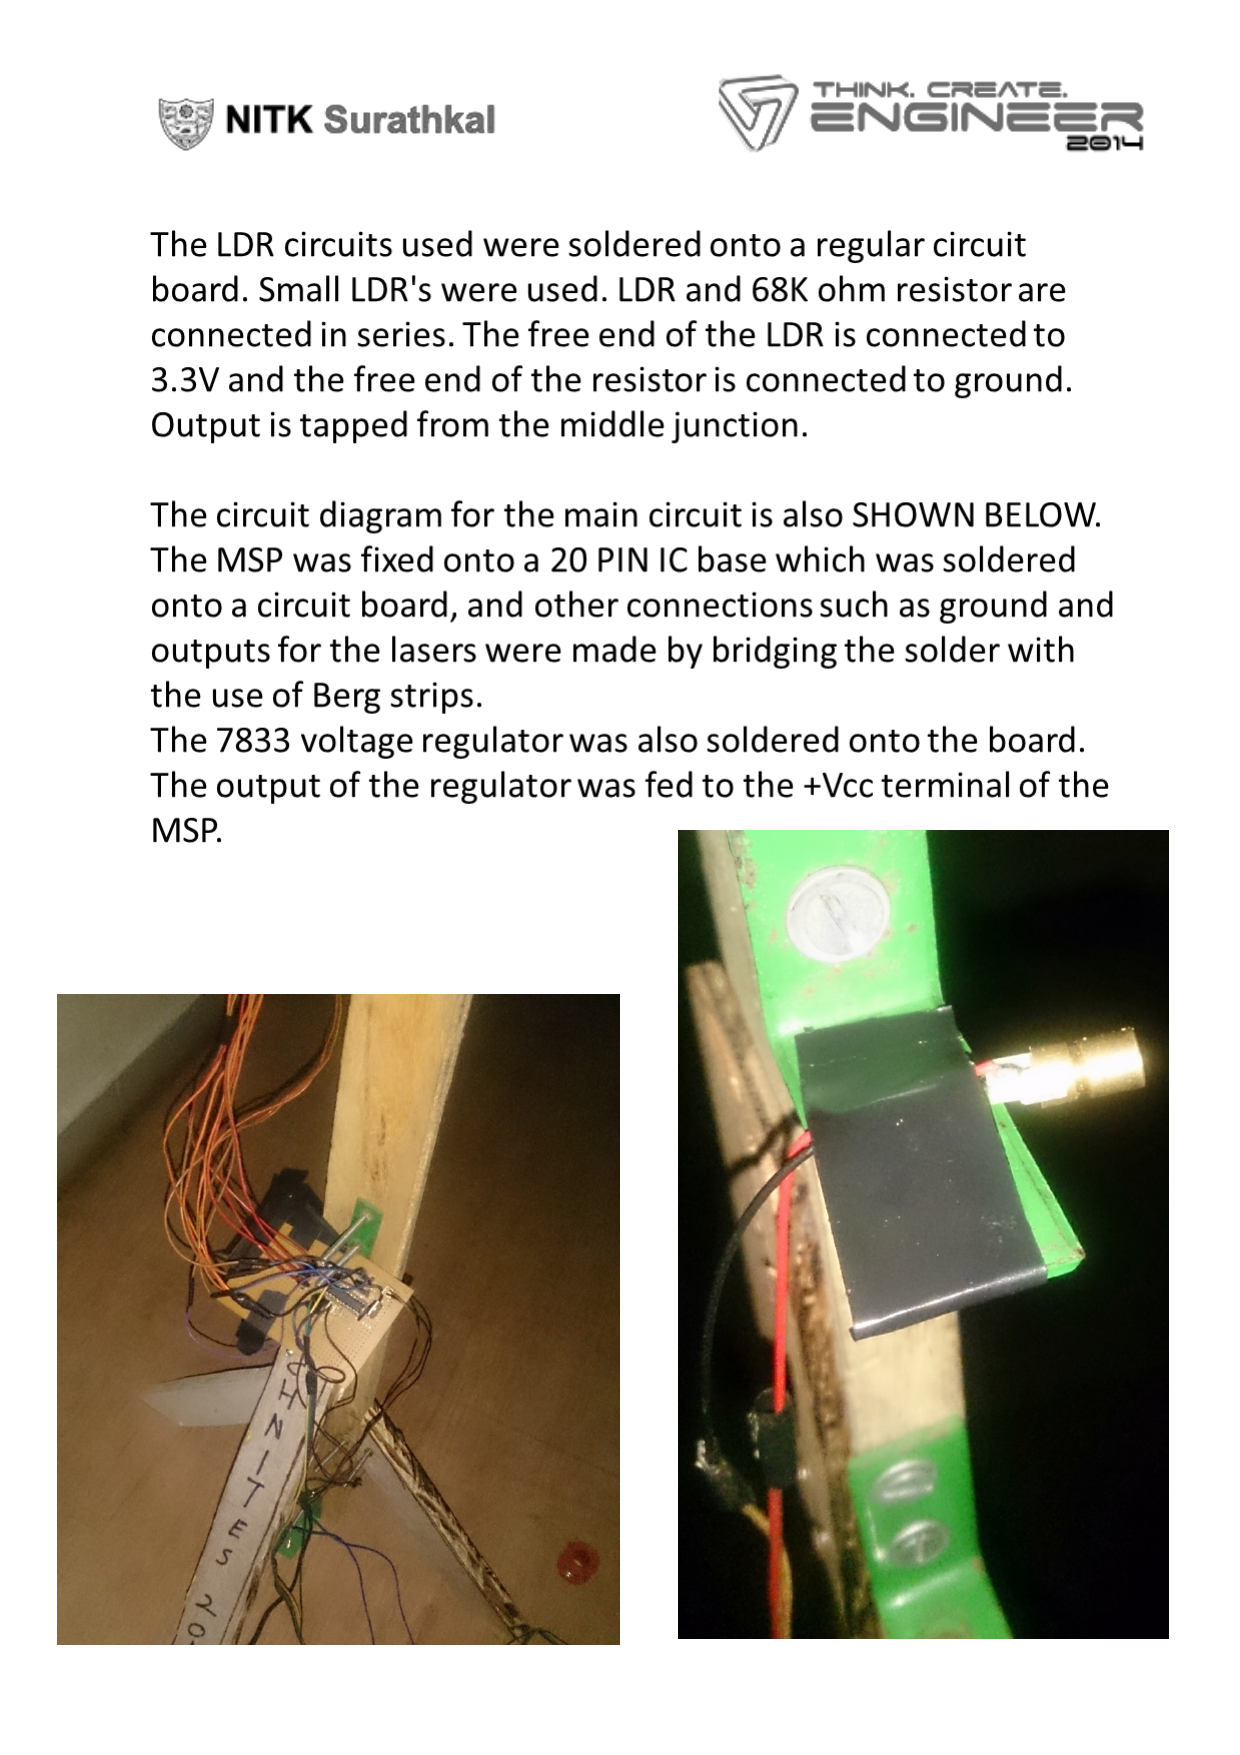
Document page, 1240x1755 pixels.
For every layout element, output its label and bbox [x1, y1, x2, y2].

picture [712, 73, 1153, 160]
picture [153, 88, 500, 160]
picture [57, 993, 620, 1646]
picture [127, 208, 1169, 1639]
